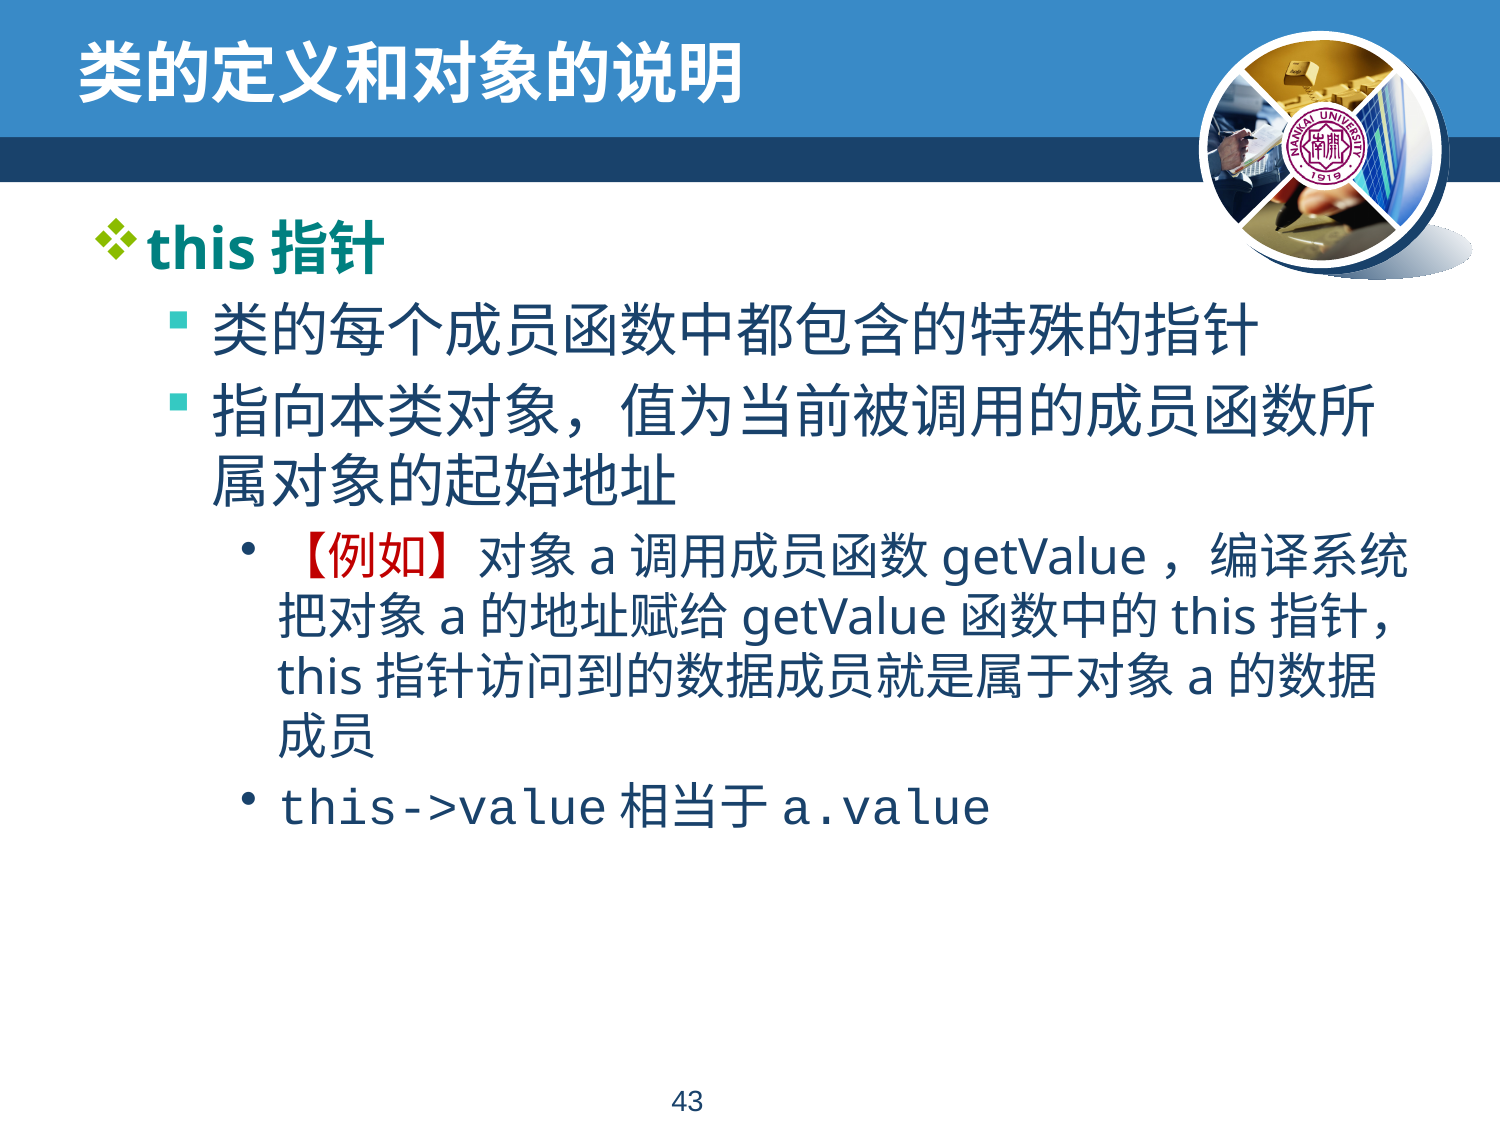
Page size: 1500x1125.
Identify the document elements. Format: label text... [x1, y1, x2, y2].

slide_number 42 [512, 1074, 863, 1114]
picture [1207, 40, 1433, 203]
list this指针 类的每个成员函数中都包含的特殊的指针 指向本类对象，值为当前被调用的成员函数所属对象的起始地址 【例如】对象a调用成员函数getValue，编译系统把对象a的地址赋给getValue函数中的this指针，this指针访问到的数据成员就是属于对象a的数据成员 this->value相当于a.value [75, 203, 1425, 1065]
title 类的定义和对象的说明 [62, 24, 1275, 118]
